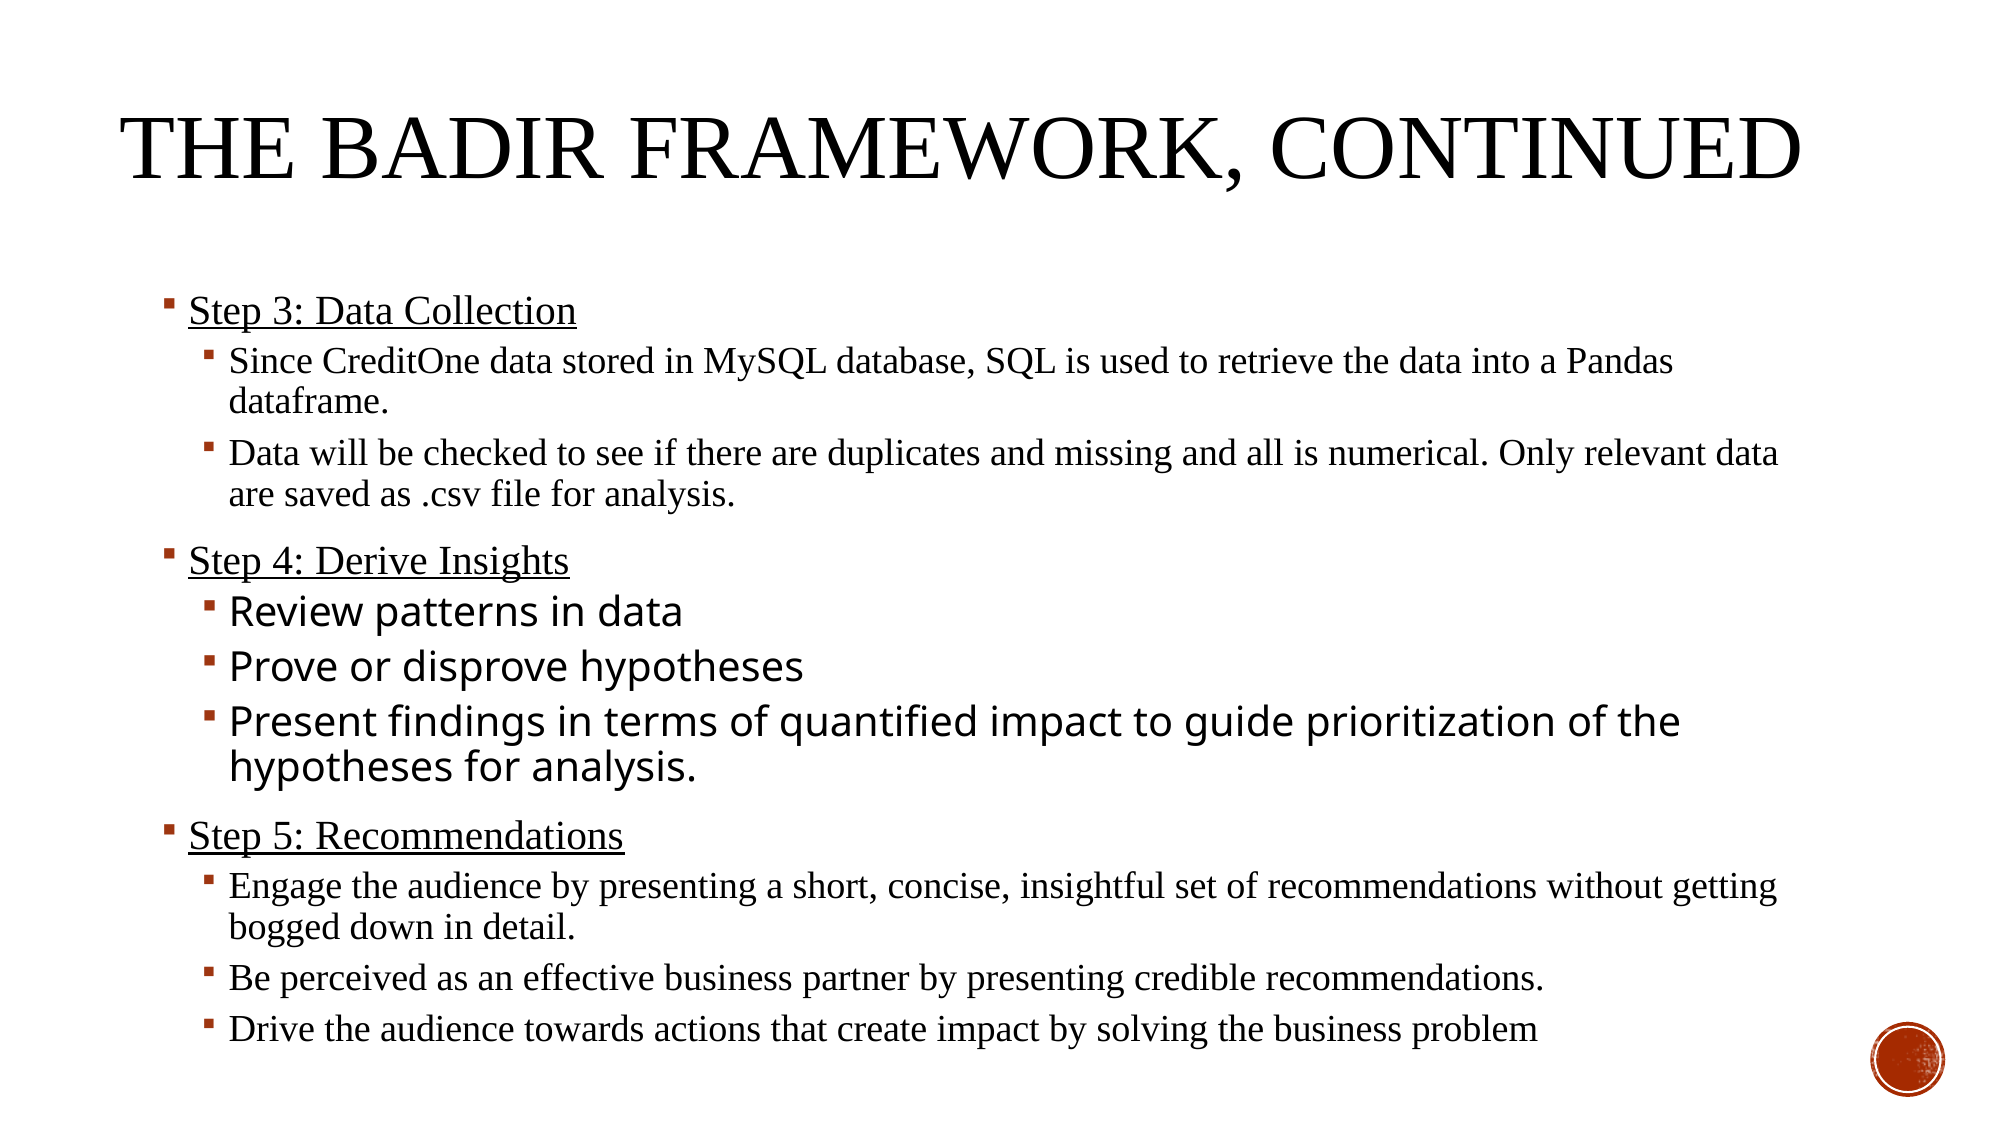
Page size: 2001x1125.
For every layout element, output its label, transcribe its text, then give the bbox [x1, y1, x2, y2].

title The BADIR Framework, continued [104, 17, 1929, 282]
list Step 3: Data Collection Since CreditOne data stored in MySQL database, SQL is used to retrieve the data into a Pandas dataframe. Data will be checked to see if there are duplicates and missing and all is numerical. Only relevant data are saved as .csv file for analysis. Step 4: Derive Insights Review patterns in data Prove or disprove hypotheses Present findings in terms of quantified impact to guide prioritization of the hypotheses for analysis. Step 5: Recommendations Engage the audience by presenting a short, concise, insightful set of recommendations without getting bogged down in detail. Be perceived as an effective business partner by presenting credible recommendations. Drive the audience towards actions that create impact by solving the business problem [146, 281, 1829, 1059]
